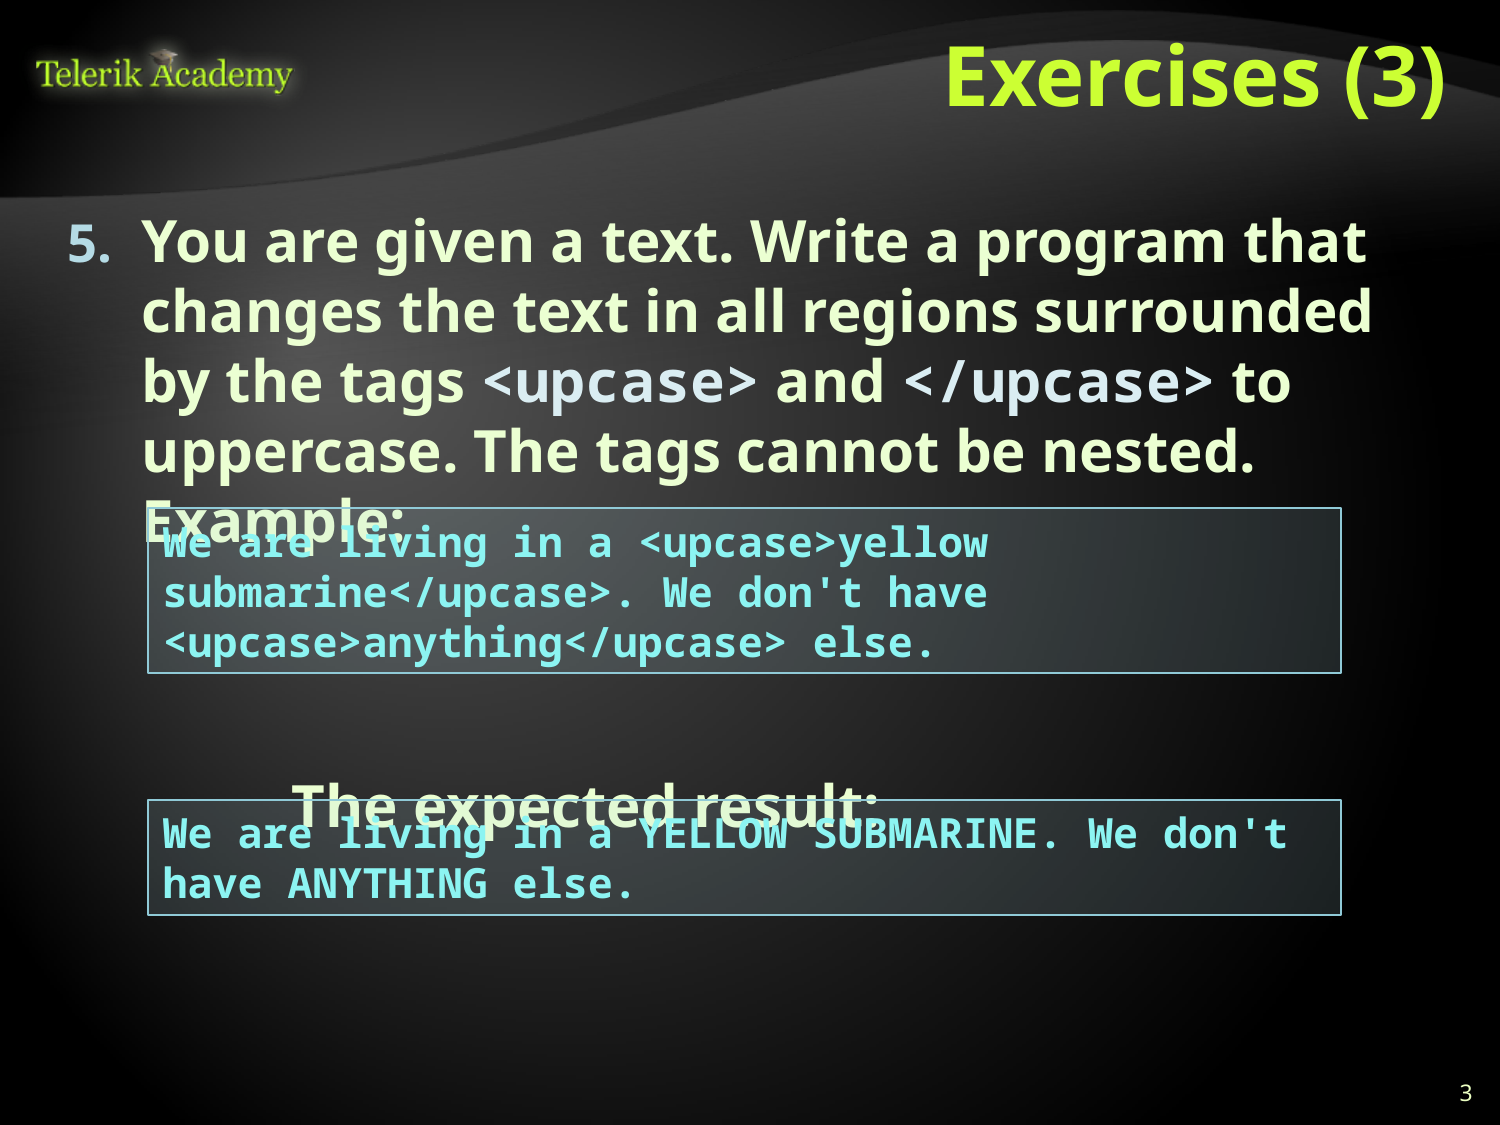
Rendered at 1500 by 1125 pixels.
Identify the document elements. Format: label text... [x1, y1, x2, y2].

title Exercises (3) [300, 12, 1463, 150]
text_box We are living in a <upcase>yellow submarine</upcase>. We don't have <upcase>anything</upcase> else. [147, 508, 1341, 674]
text_box We are living in a YELLOW SUBMARINE. We don't have ANYTHING else. [147, 799, 1341, 915]
picture [0, 0, 1500, 1125]
list You are given a text. Write a program that changes the text in all regions surrounded by the tags <upcase> and </upcase> to uppercase. The tags cannot be nested. Example: The expected result: [53, 196, 1447, 1094]
slide_number 3 [1412, 1074, 1488, 1113]
